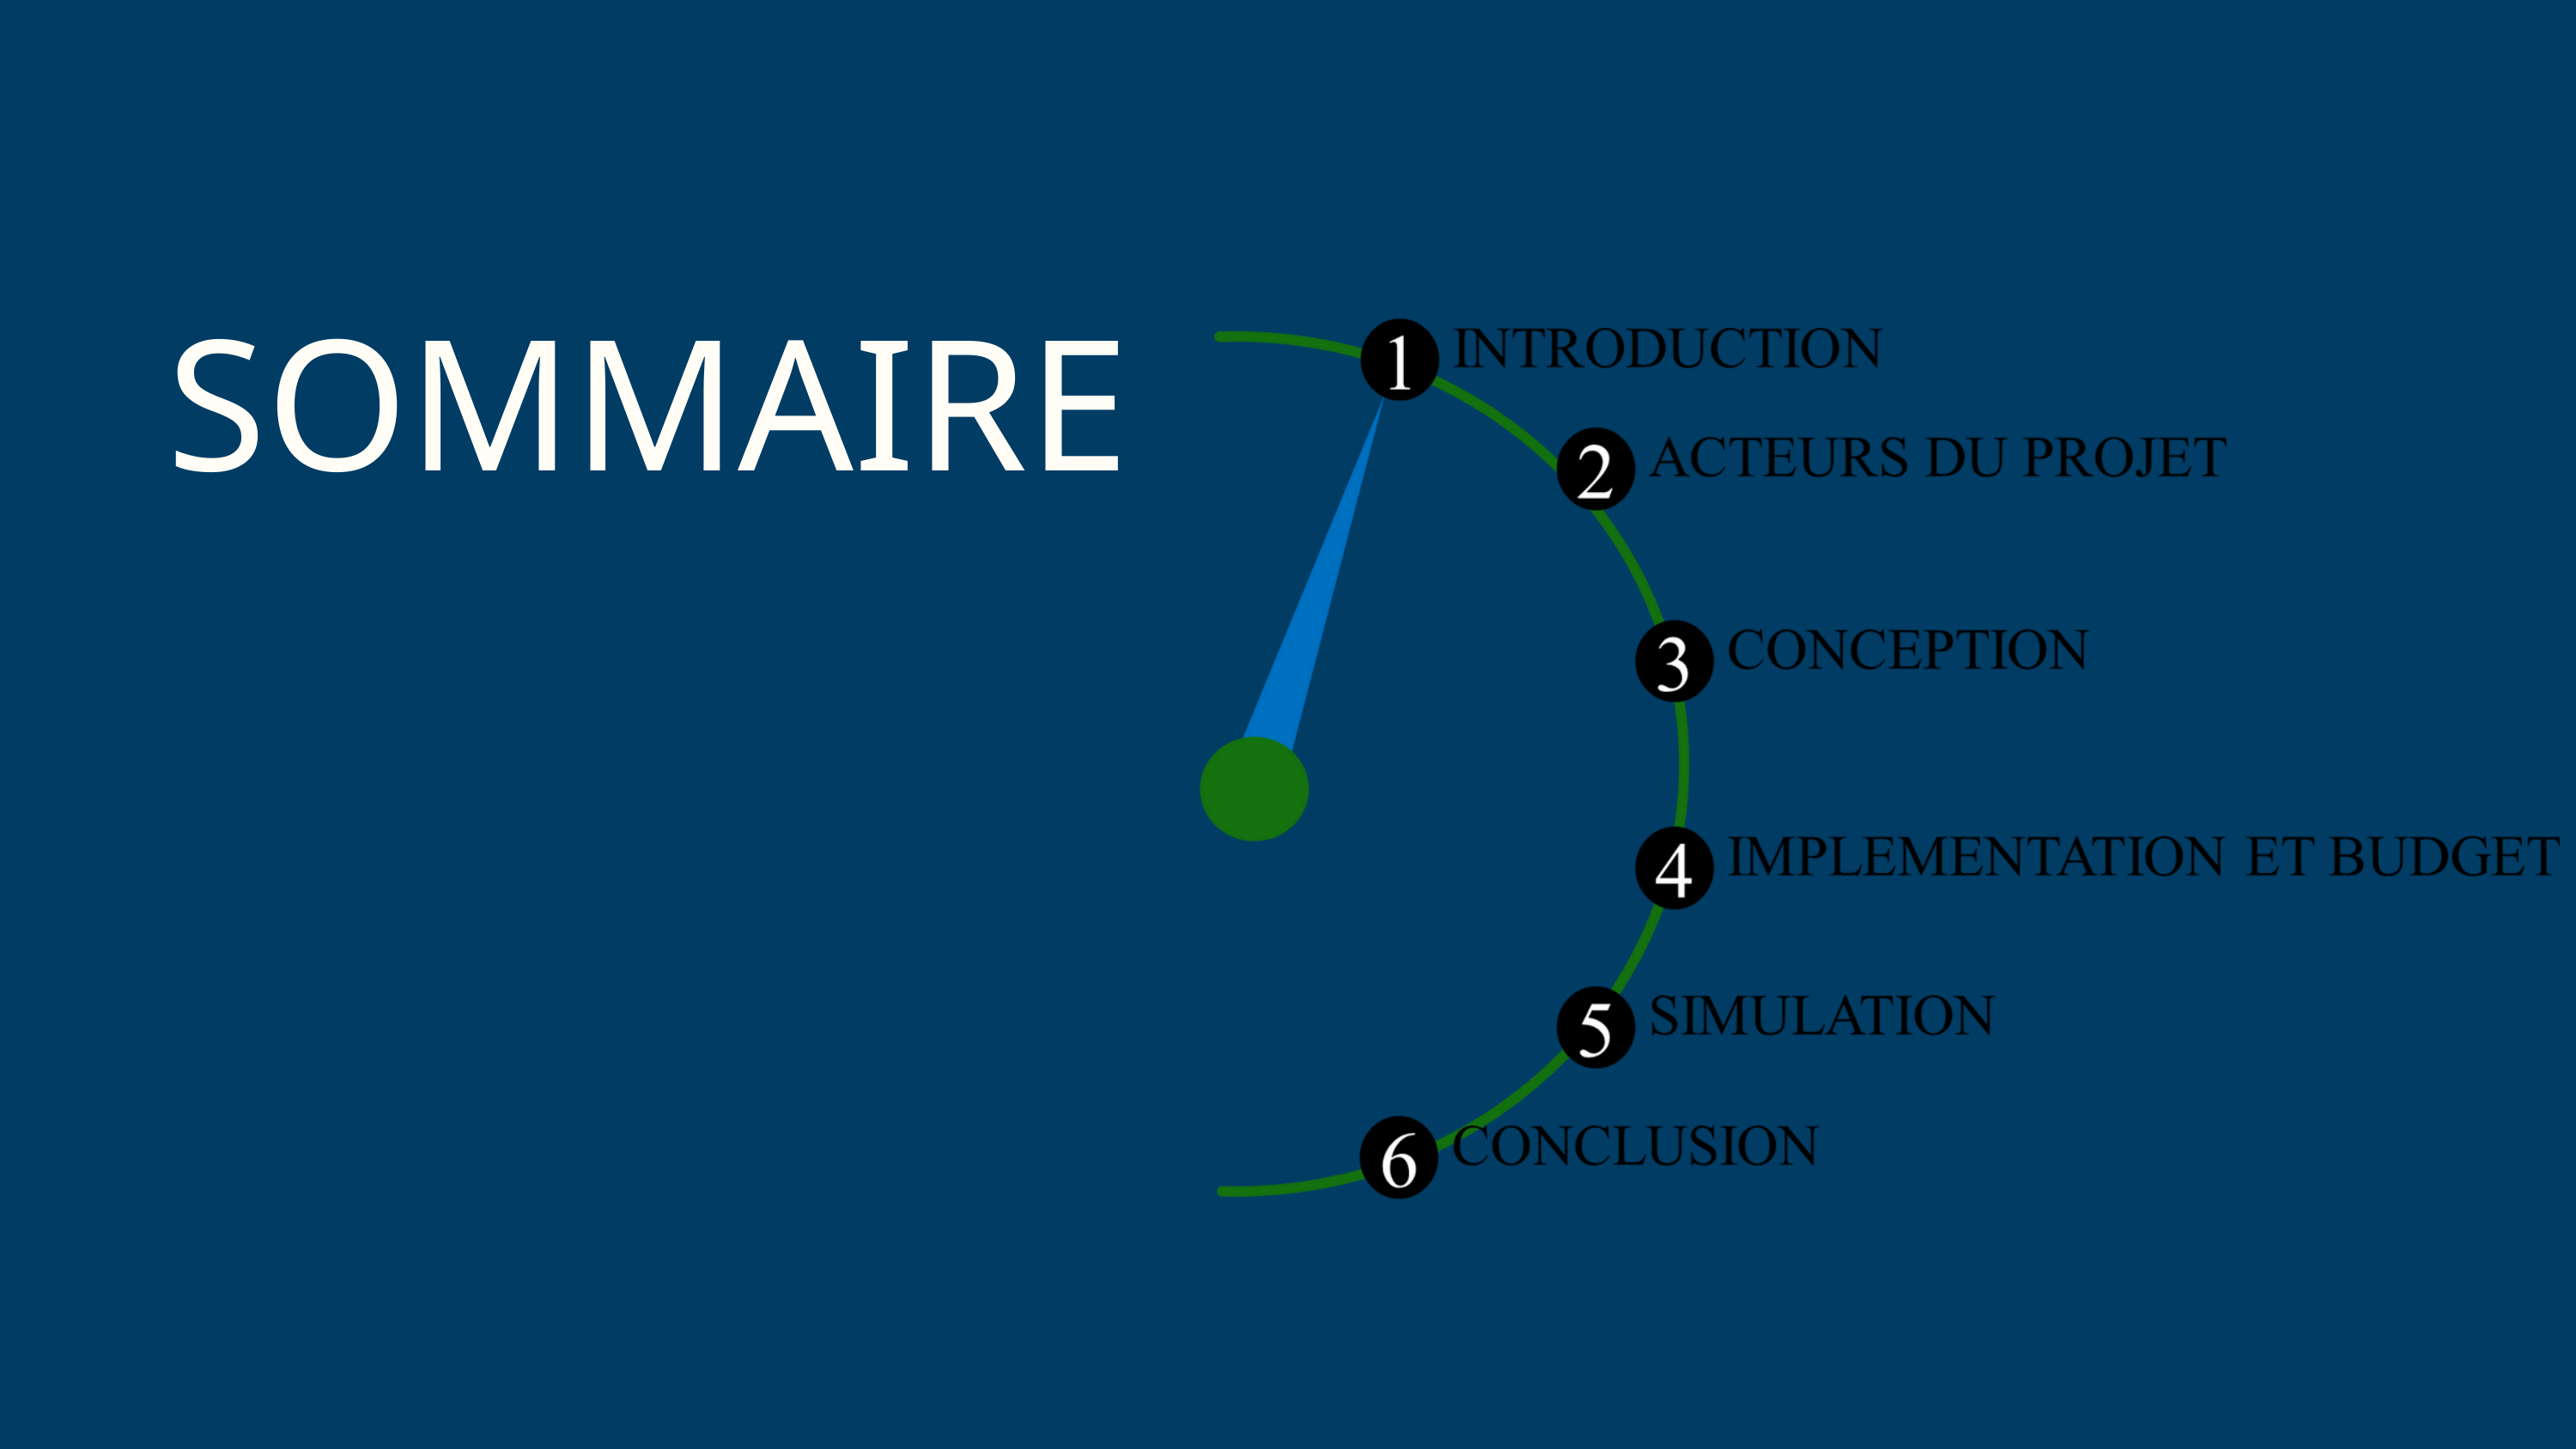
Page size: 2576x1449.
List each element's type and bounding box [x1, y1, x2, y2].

text_box [167, 289, 1182, 869]
text_box [1127, 289, 2576, 1254]
